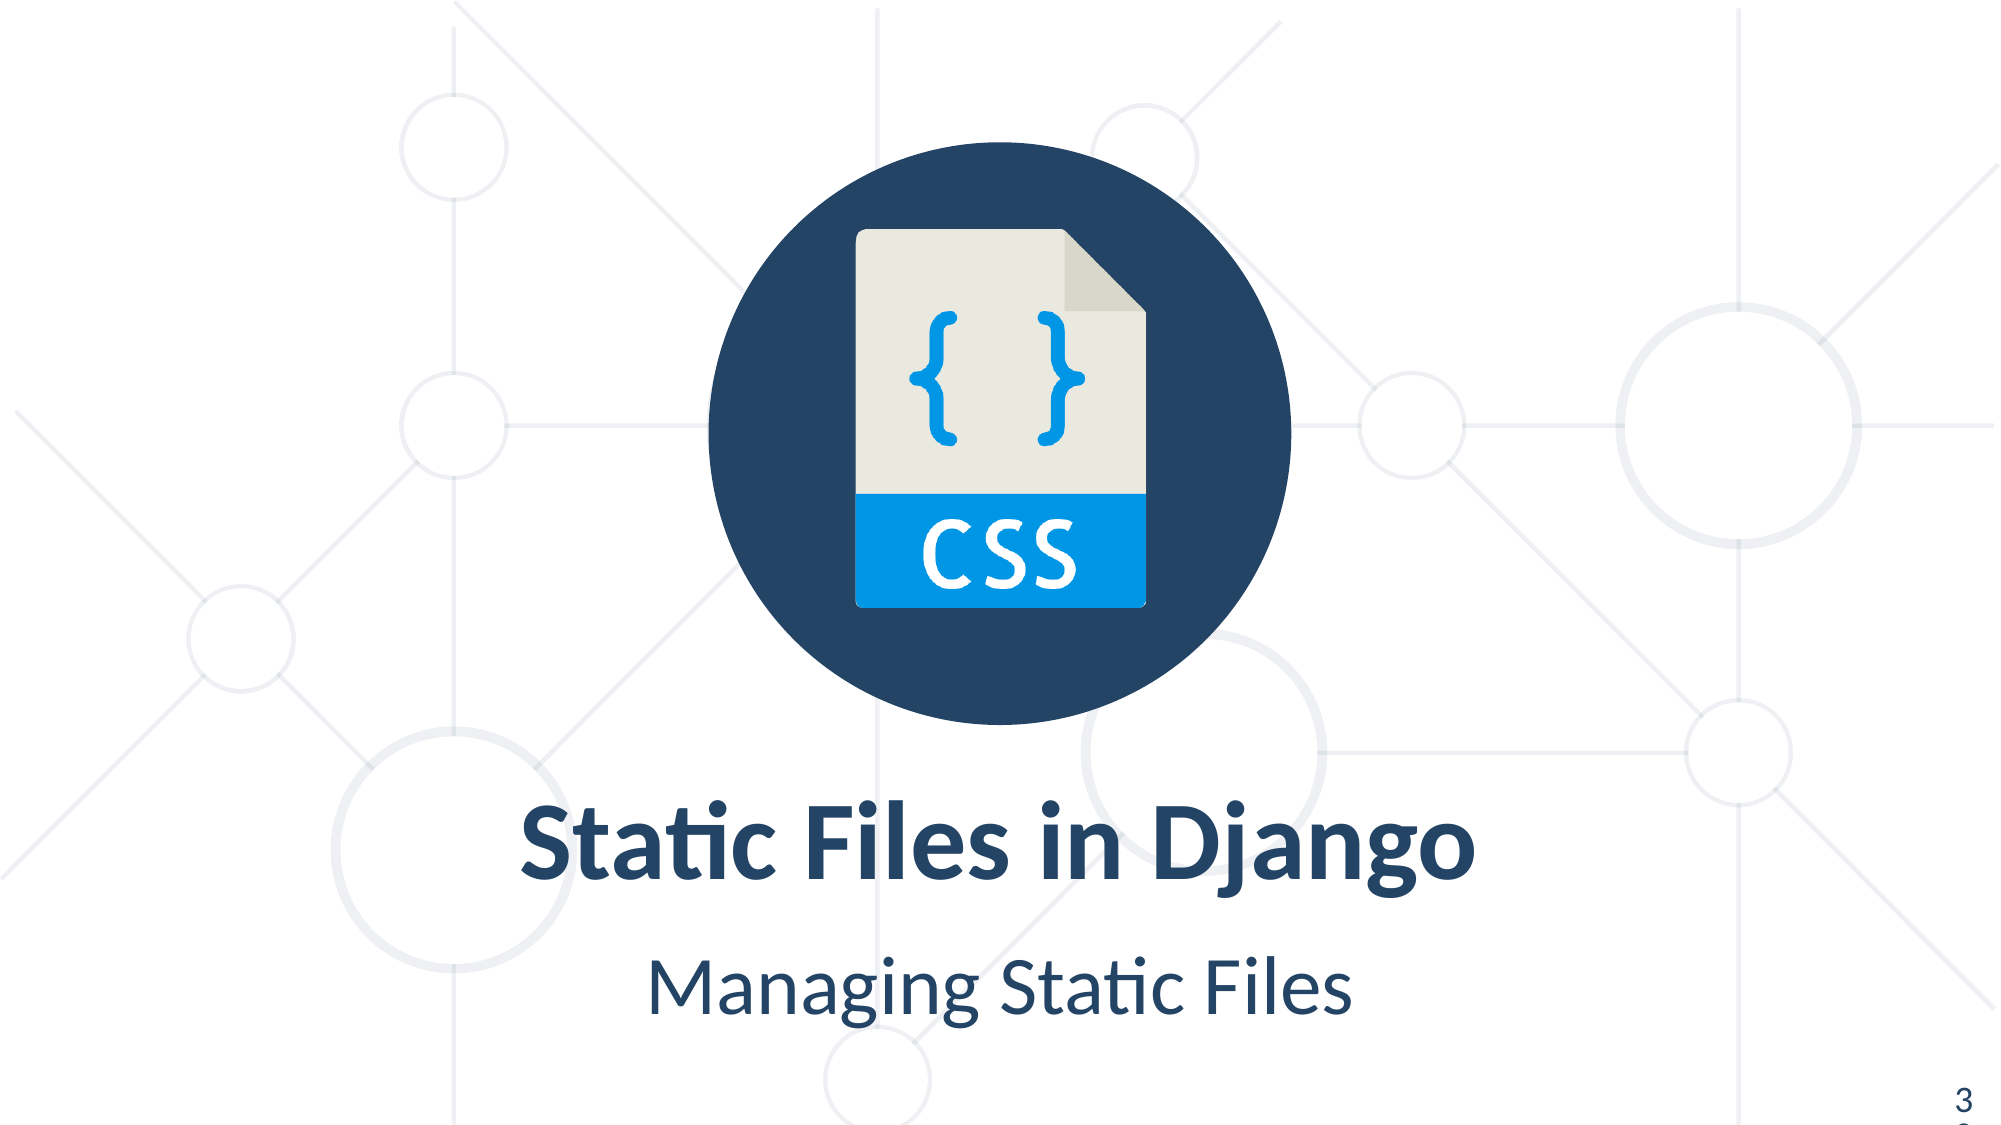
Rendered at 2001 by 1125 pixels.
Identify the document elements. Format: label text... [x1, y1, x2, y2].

title Static Files in Django [100, 771, 1900, 898]
picture [810, 229, 1190, 608]
picture [1036, 520, 1075, 588]
picture [924, 520, 970, 588]
picture [986, 520, 1025, 588]
subtitle Managing Static Files [100, 916, 1900, 1043]
slide_number 38 [1939, 1067, 2000, 1117]
